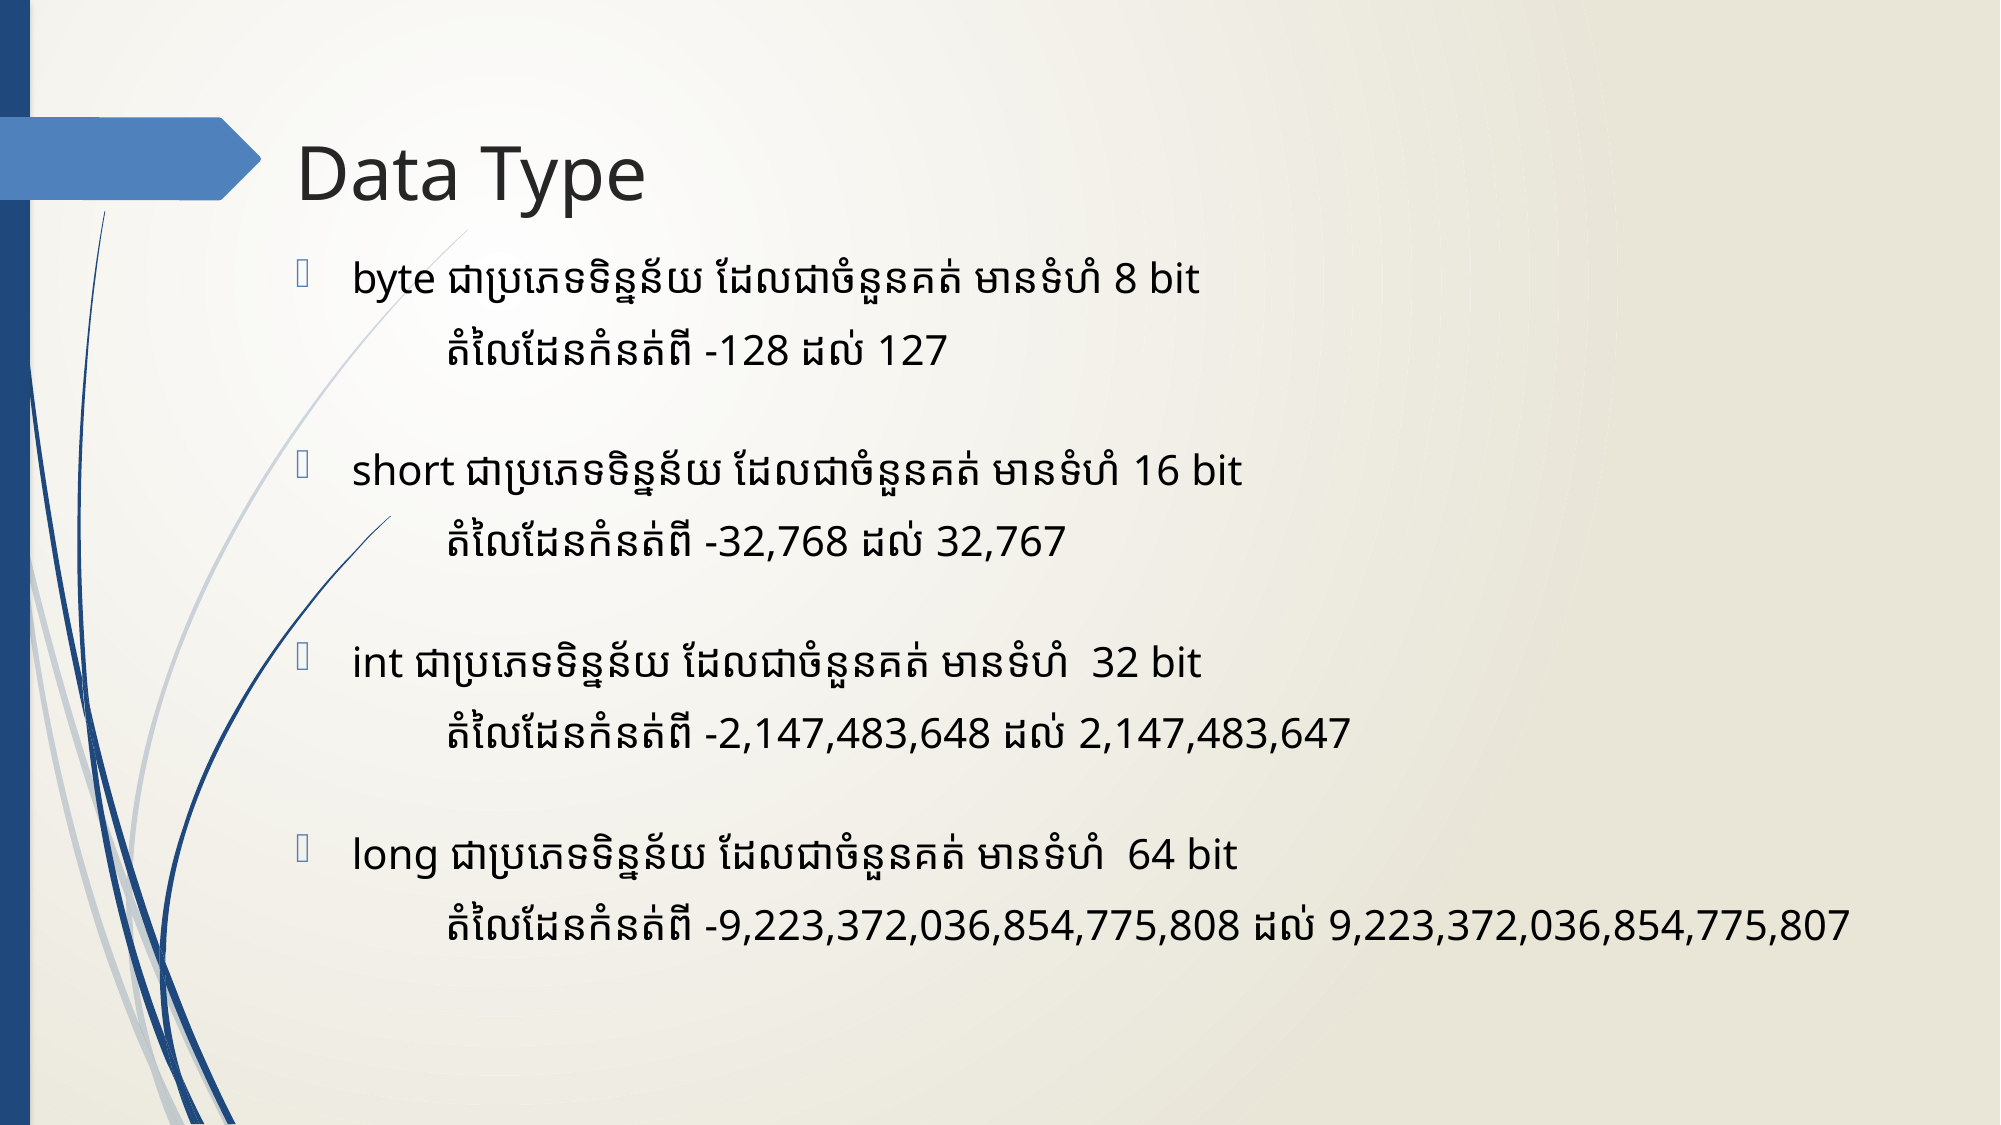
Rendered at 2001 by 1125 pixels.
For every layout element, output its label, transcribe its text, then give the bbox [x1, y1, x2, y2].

list byte ជាប្រភេទទិន្នន័យ ដែលជាចំនួនគត់ មានទំហំ 8 bit តំលៃដែនកំនត់ពី -128 ​ដល់ 127 short ជាប្រភេទទិន្នន័យ ដែលជាចំនួនគត់ មានទំហំ 16 bit តំលៃដែនកំនត់ពី -32,768 ​ដល់ 32,767 int ជាប្រភេទទិន្នន័យ ដែលជាចំនួនគត់ មានទំហំ 32 bit តំលៃដែនកំនត់ពី -2,147,483,648 ​ដល់ 2,147,483,647 long ជាប្រភេទទិន្នន័យ ដែលជាចំនួនគត់ មានទំហំ 64 bit តំលៃដែនកំនត់ពី -9,223,372,036,854,775,808 ​ដល់ 9,223,372,036,854,775,807 [280, 244, 1927, 1101]
title Data Type [280, 117, 1743, 244]
